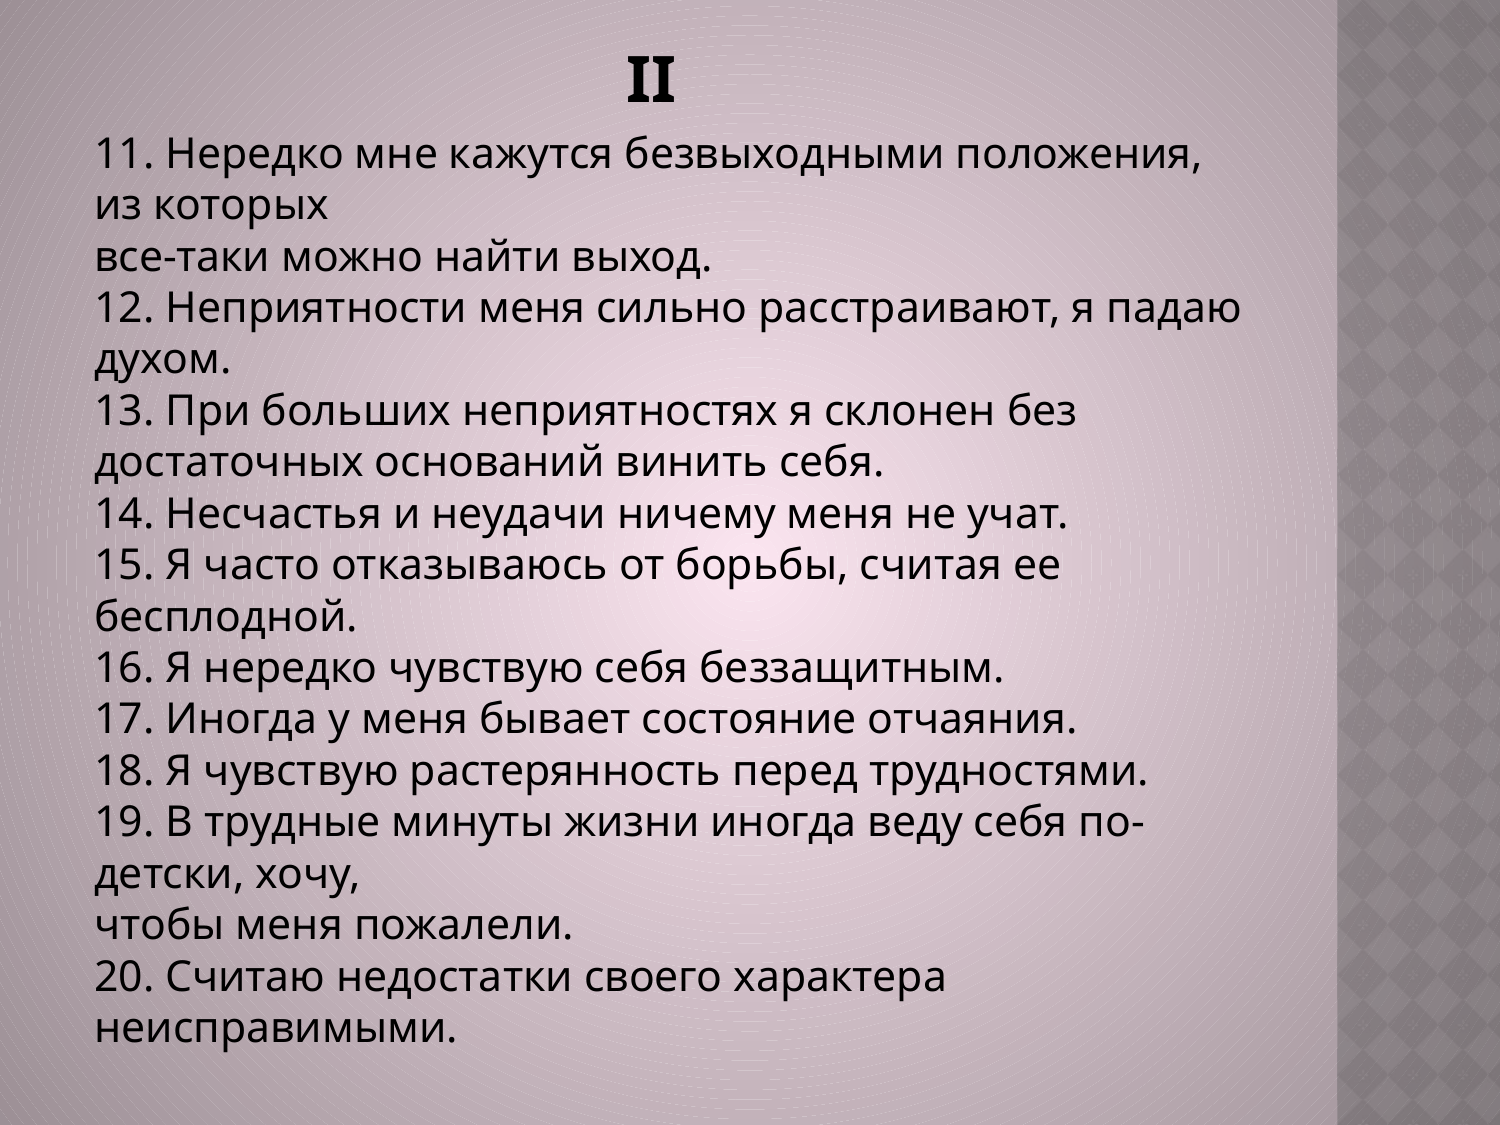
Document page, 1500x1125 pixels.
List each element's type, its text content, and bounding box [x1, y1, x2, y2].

list II 11. Нередко мне кажутся безвыходными положения, из которых все-таки можно найти выход. 12. Неприятности меня сильно расстраивают, я падаю духом. 13. При больших неприятностях я склонен без достаточных оснований винить себя. 14. Несчастья и неудачи ничему меня не учат. 15. Я часто отказываюсь от борьбы, считая ее бесплодной. 16. Я нередко чувствую себя беззащитным. 17. Иногда у меня бывает состояние отчаяния. 18. Я чувствую растерянность перед трудностями. 19. В трудные минуты жизни иногда веду себя по-детски, хочу, чтобы меня пожалели. 20. Считаю недостатки своего характера неисправимыми. [41, 30, 1263, 1059]
